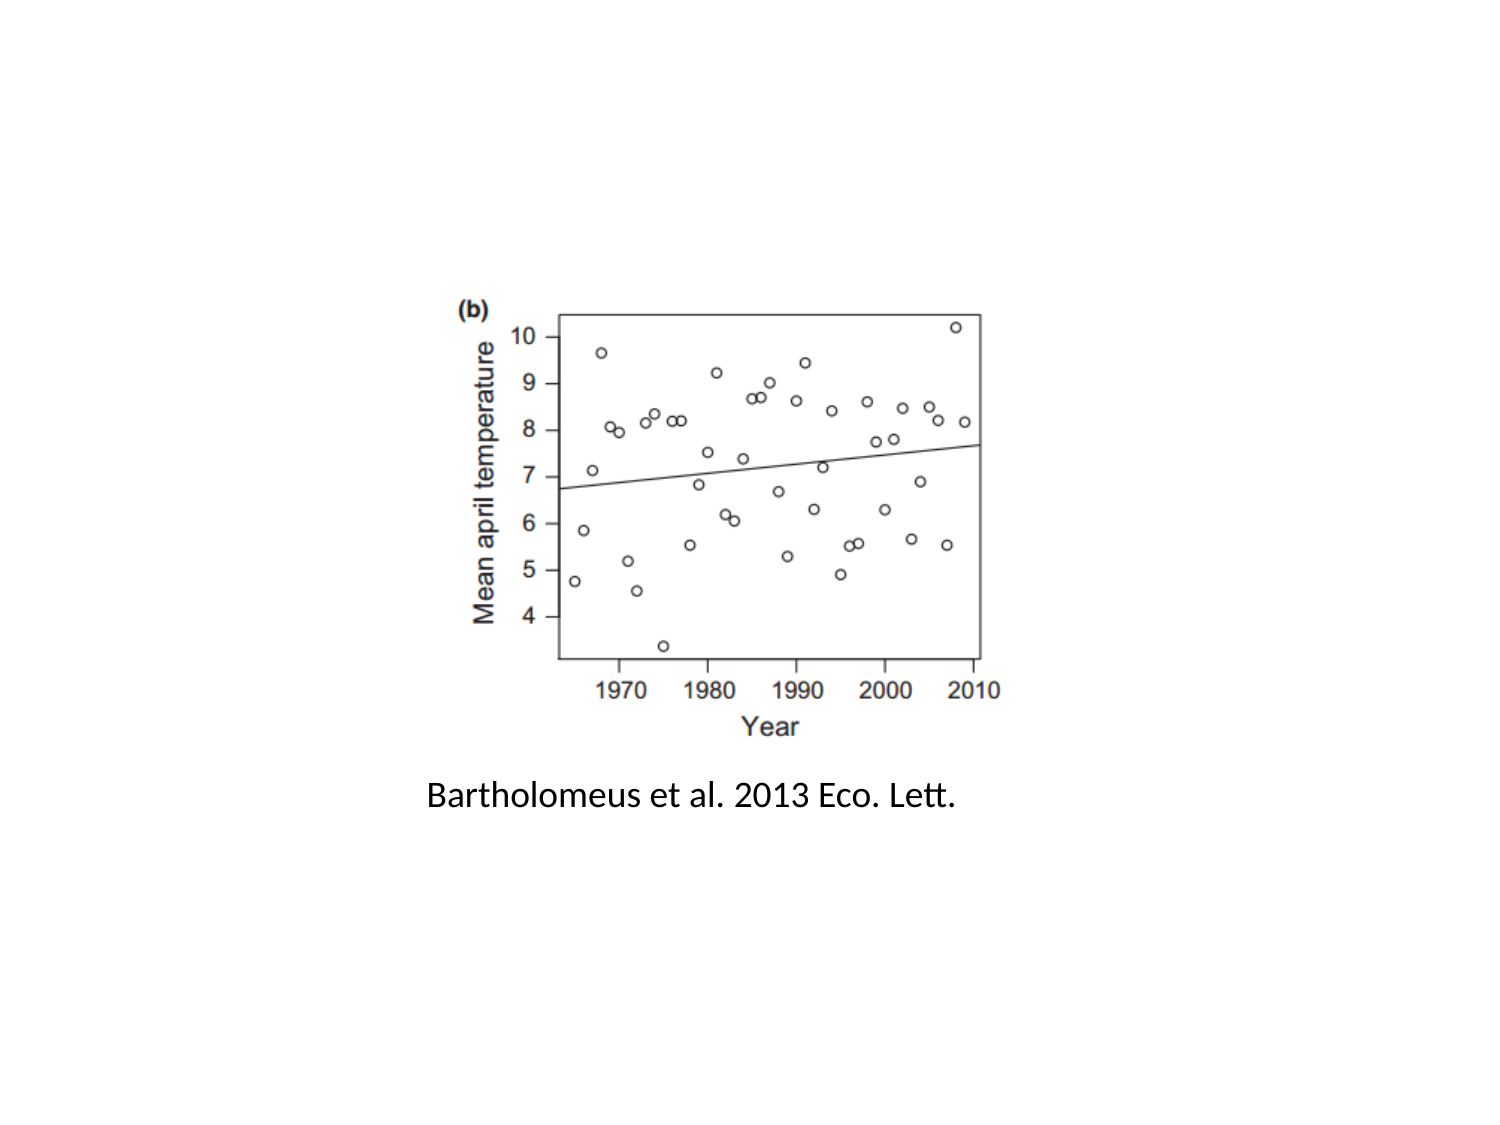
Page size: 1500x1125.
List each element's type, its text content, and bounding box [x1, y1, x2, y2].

text_box Bartholomeus et al. 2013 Eco. Lett. [411, 762, 1105, 823]
picture [437, 274, 1033, 763]
